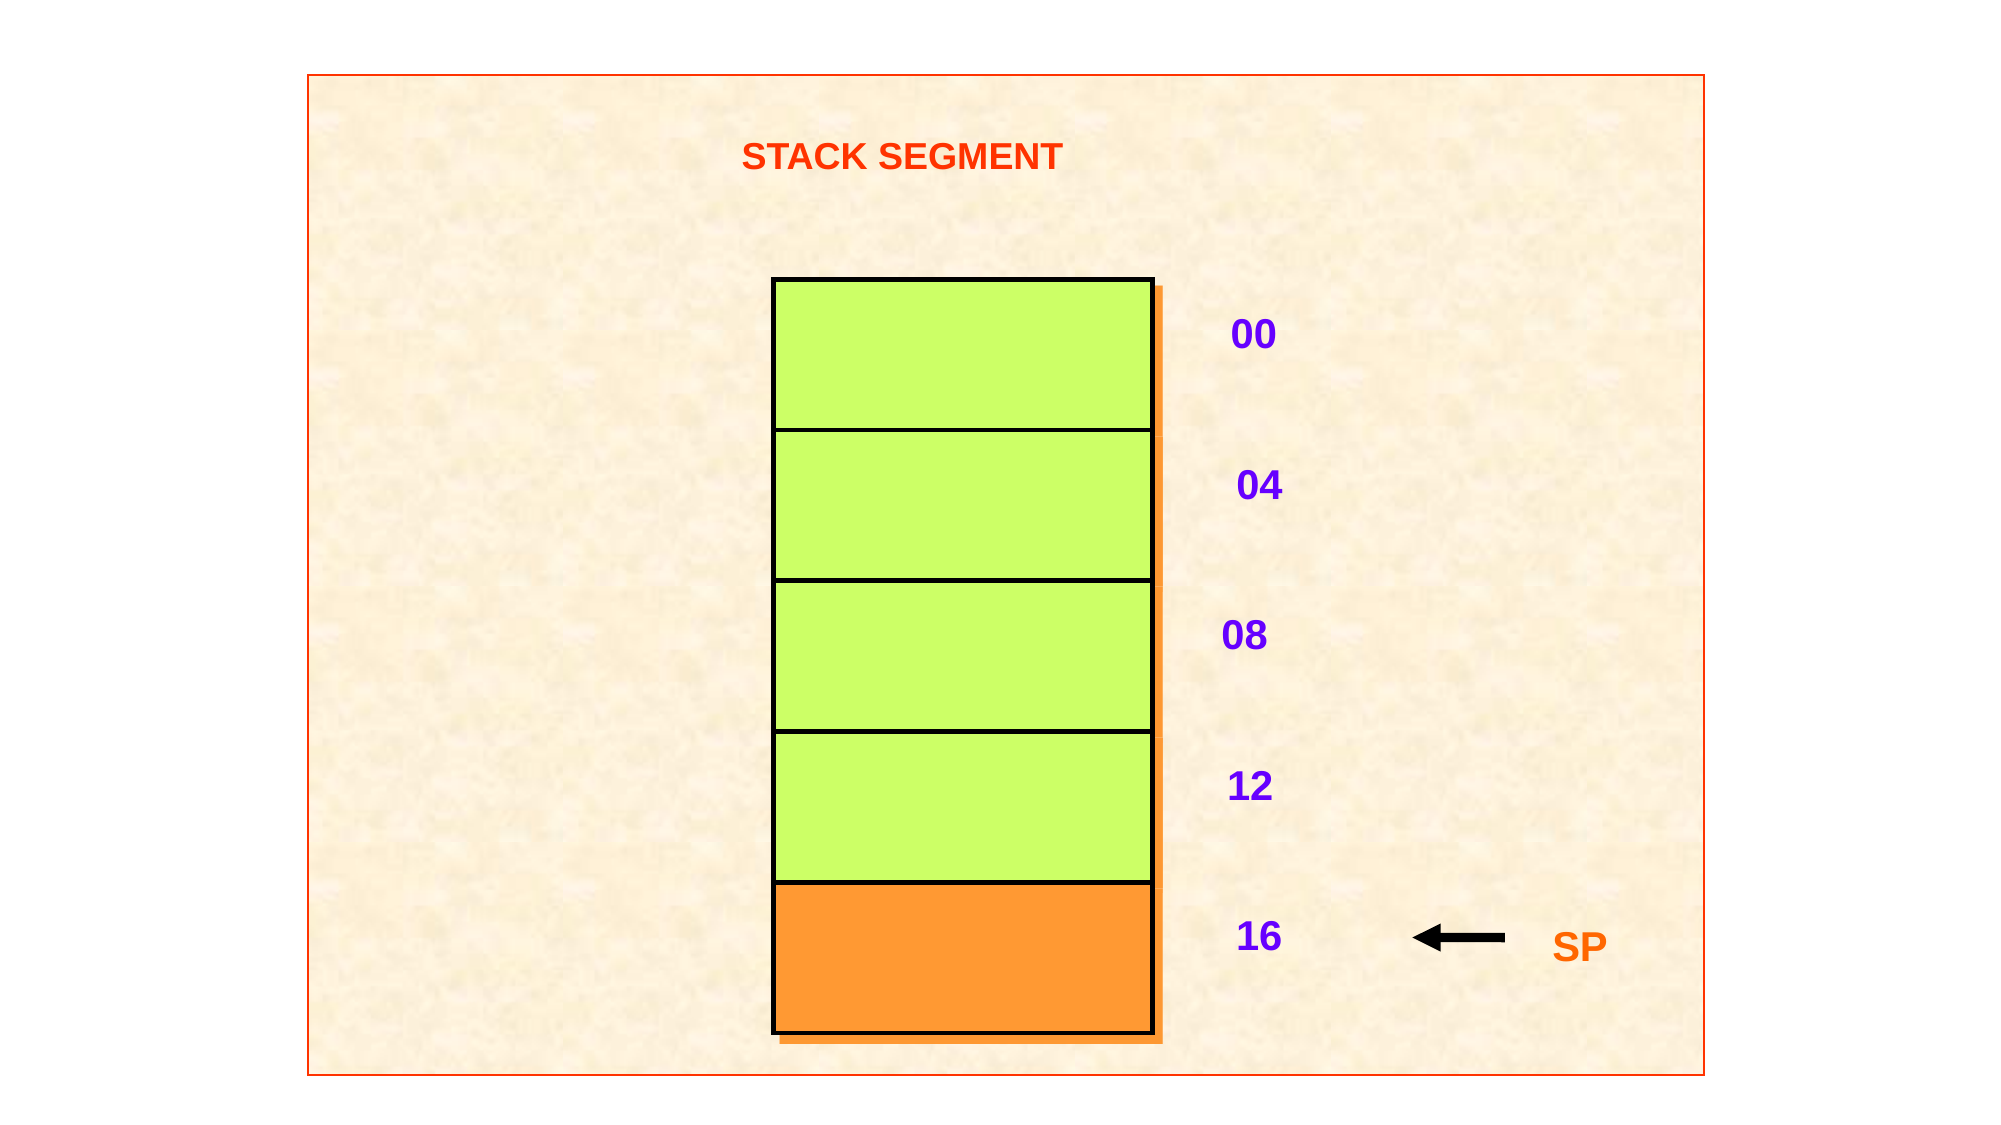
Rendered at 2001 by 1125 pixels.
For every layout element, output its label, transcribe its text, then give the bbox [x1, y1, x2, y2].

text_box SP [1537, 912, 1630, 978]
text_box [773, 279, 1153, 1034]
text_box STACK SEGMENT [726, 124, 1079, 185]
text_box [307, 75, 1705, 1075]
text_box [1206, 299, 1299, 967]
text_box [1412, 931, 1505, 944]
